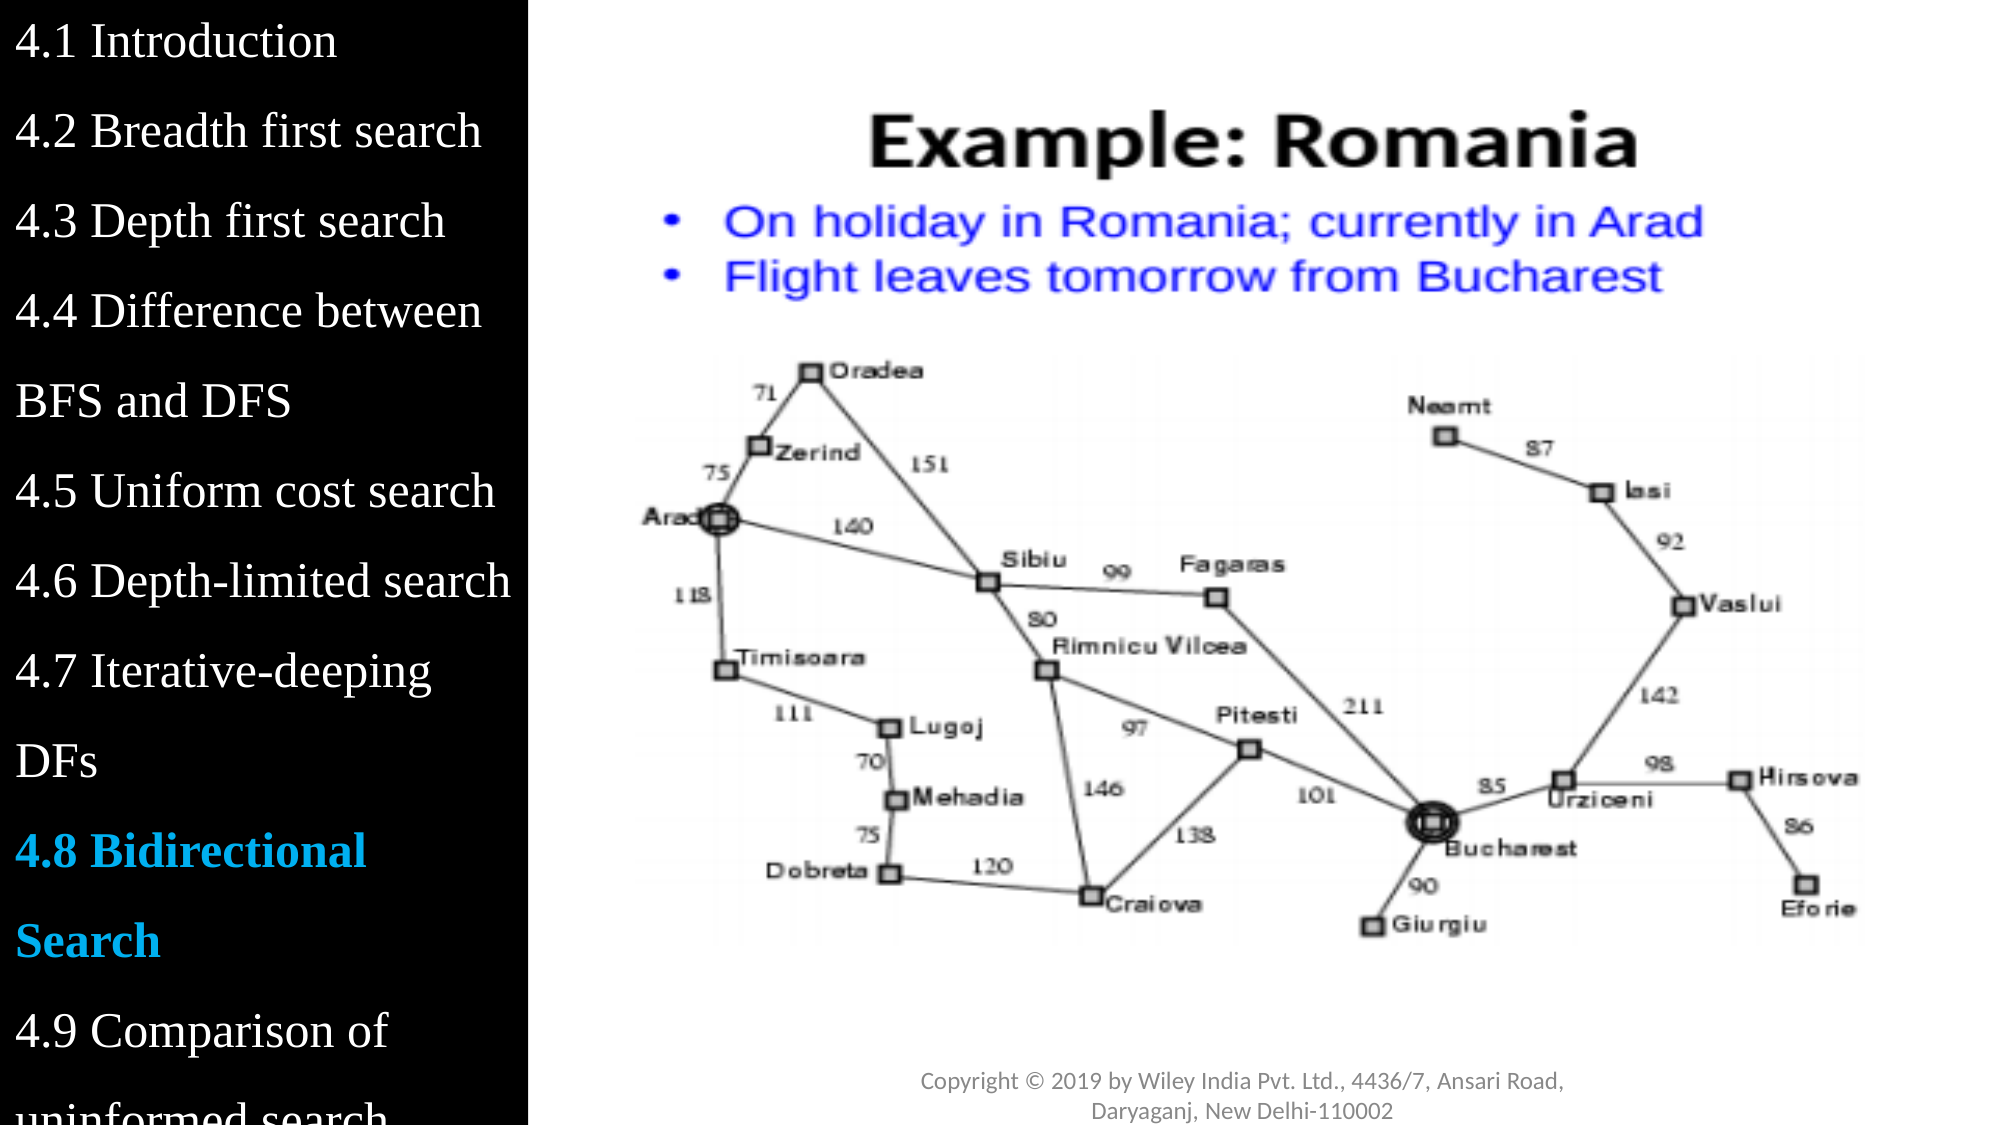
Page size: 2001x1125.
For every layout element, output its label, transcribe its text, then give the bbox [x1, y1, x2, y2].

picture [599, 71, 1886, 969]
text_box 4.1 Introduction 4.2 Breadth first search 4.3 Depth first search 4.4 Difference between BFS and DFS 4.5 Uniform cost search 4.6 Depth-limited search 4.7 Iterative-deeping DFs 4.8 Bidirectional Search 4.9 Comparison of uninformed search [0, 0, 529, 1125]
footer Copyright © 2019 by Wiley India Pvt. Ltd., 4436/7, Ansari Road, Daryaganj, New Delhi-110002 [905, 1064, 1581, 1125]
